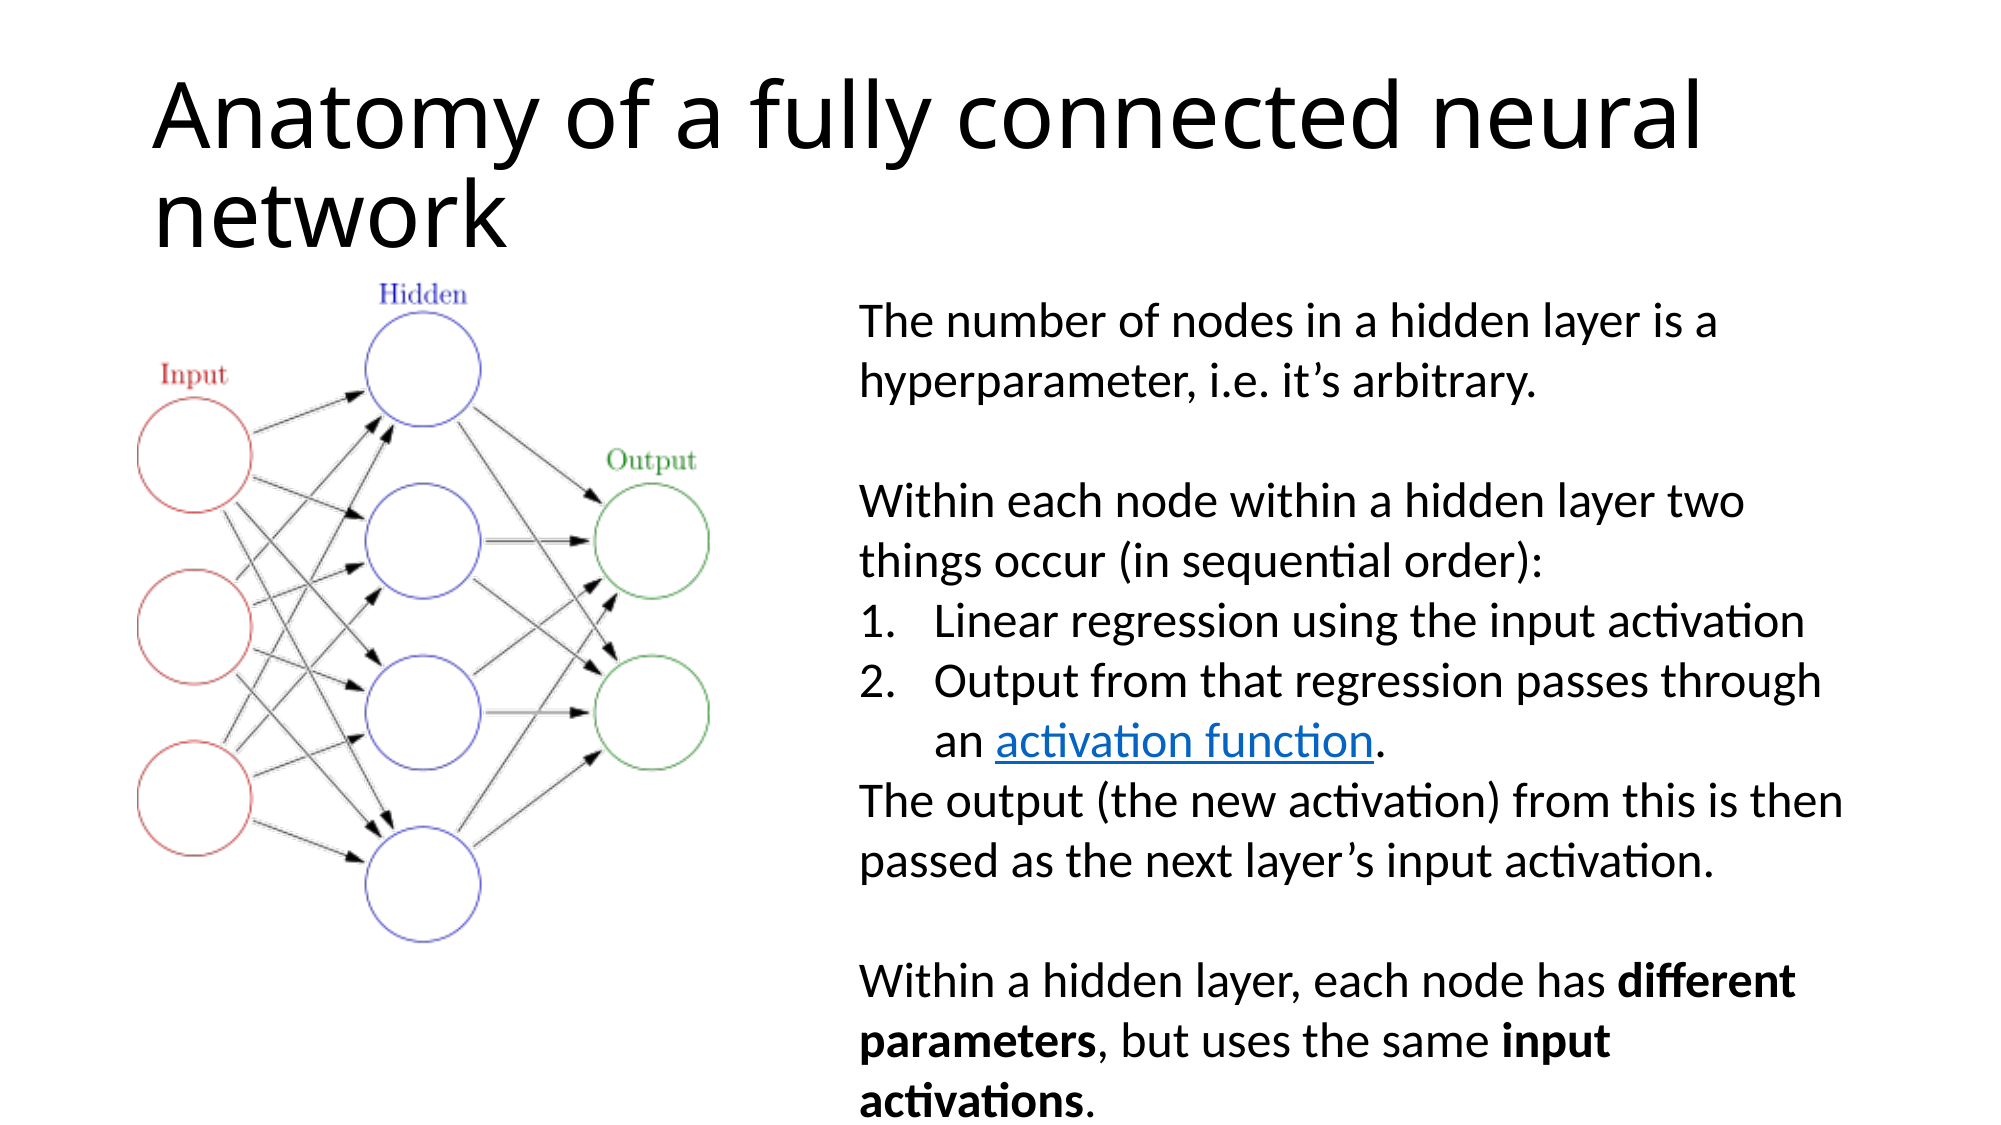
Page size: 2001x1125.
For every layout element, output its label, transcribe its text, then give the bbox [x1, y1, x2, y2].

text_box The number of nodes in a hidden layer is a hyperparameter, i.e. it’s arbitrary. Within each node within a hidden layer two things occur (in sequential order): Linear regression using the input activation Output from that regression passes through an activation function. The output (the new activation) from this is then passed as the next layer’s input activation. Within a hidden layer, each node has different parameters, but uses the same input activations. [844, 280, 1863, 1125]
title Anatomy of a fully connected neural network [137, 59, 1863, 278]
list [137, 280, 712, 972]
